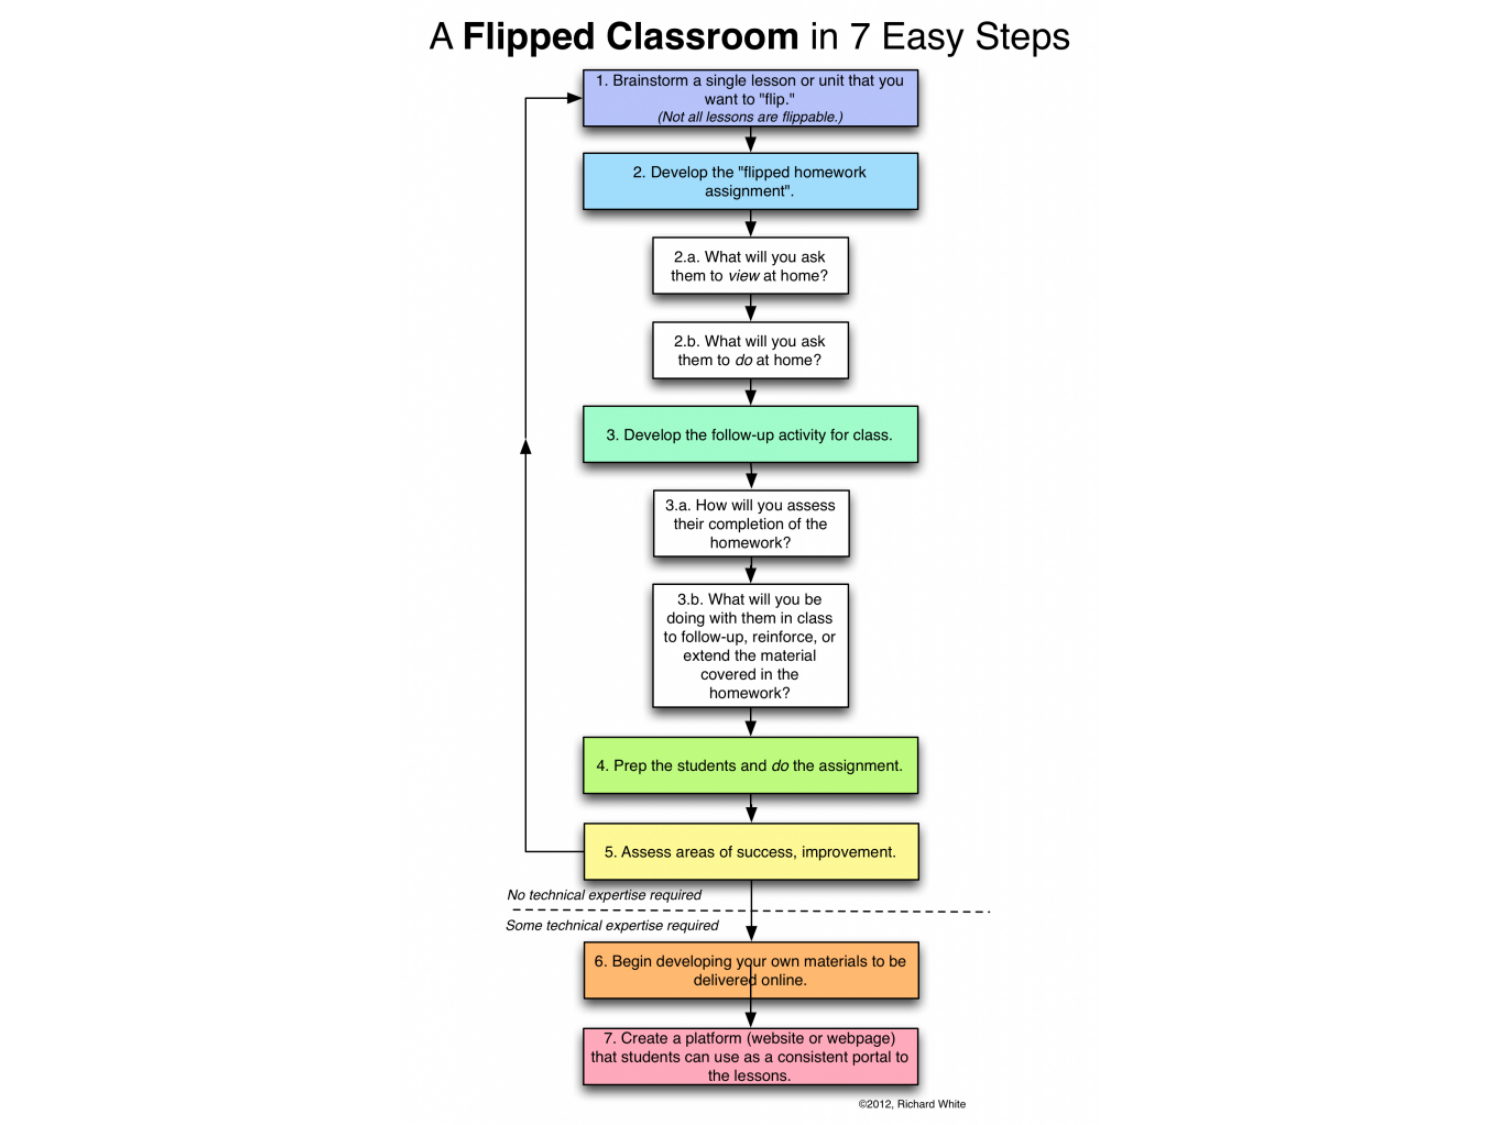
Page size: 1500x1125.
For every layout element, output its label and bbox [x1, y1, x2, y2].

picture [400, 0, 1100, 1125]
